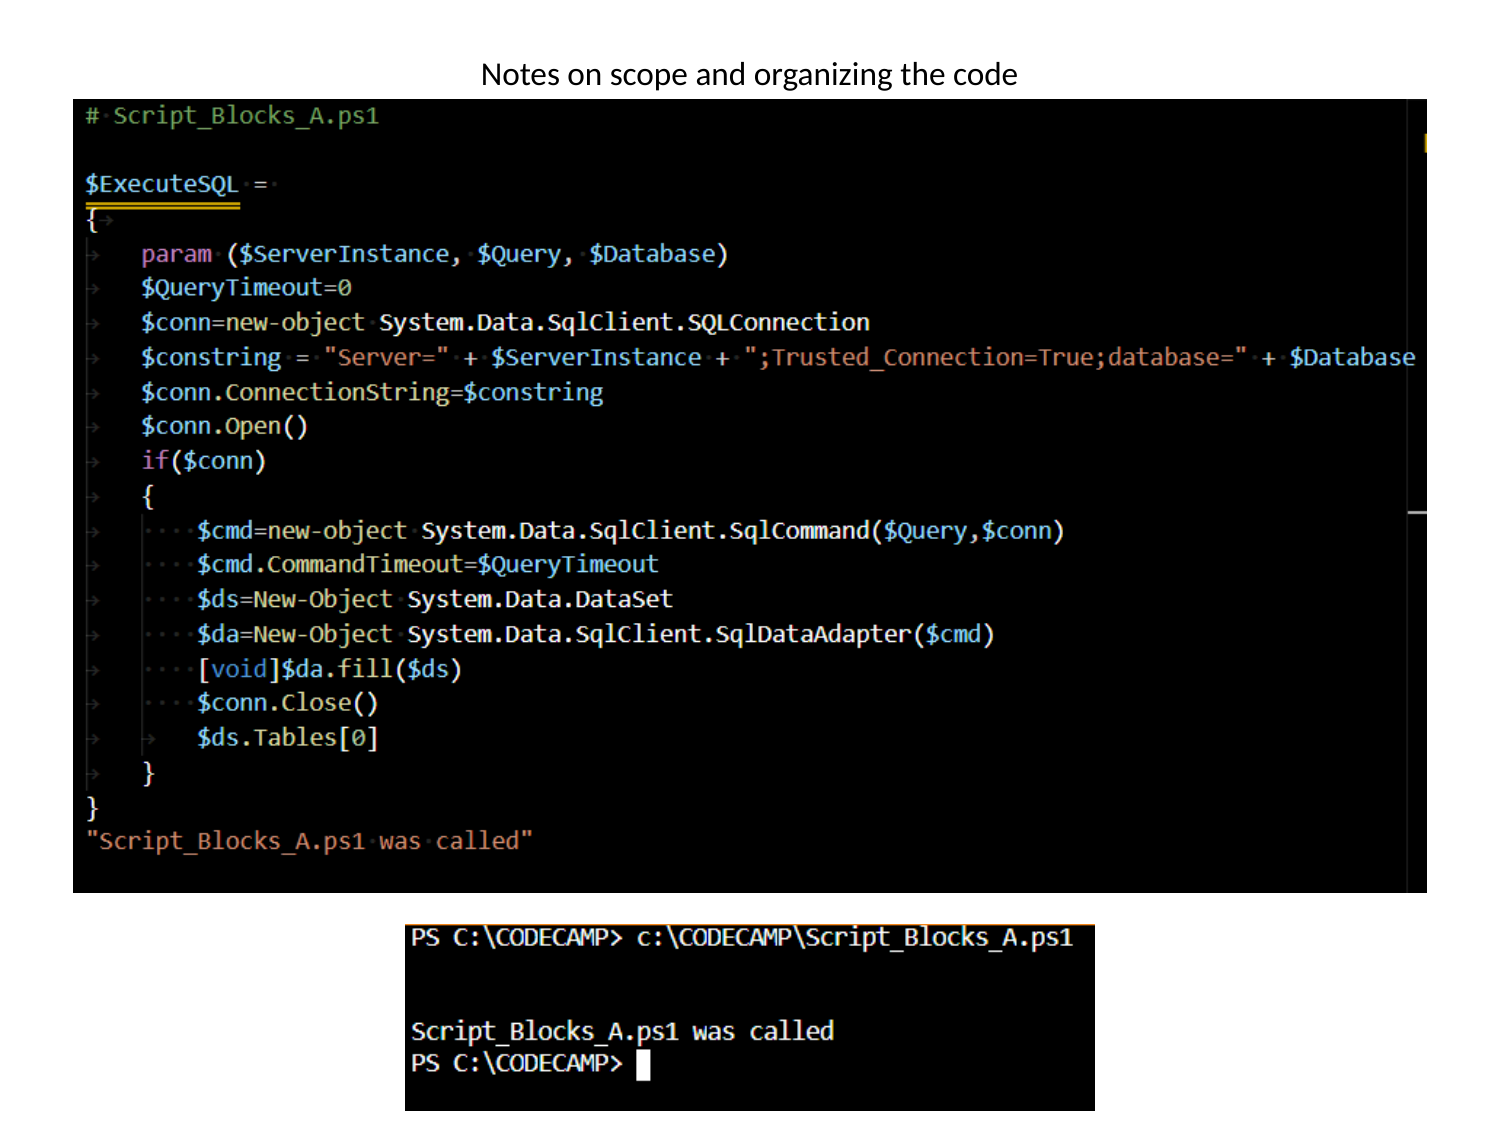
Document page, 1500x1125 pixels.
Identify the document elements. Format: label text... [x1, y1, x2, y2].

picture [405, 924, 1095, 1112]
title Notes on scope and organizing the code [75, 45, 1425, 98]
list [73, 99, 1427, 894]
